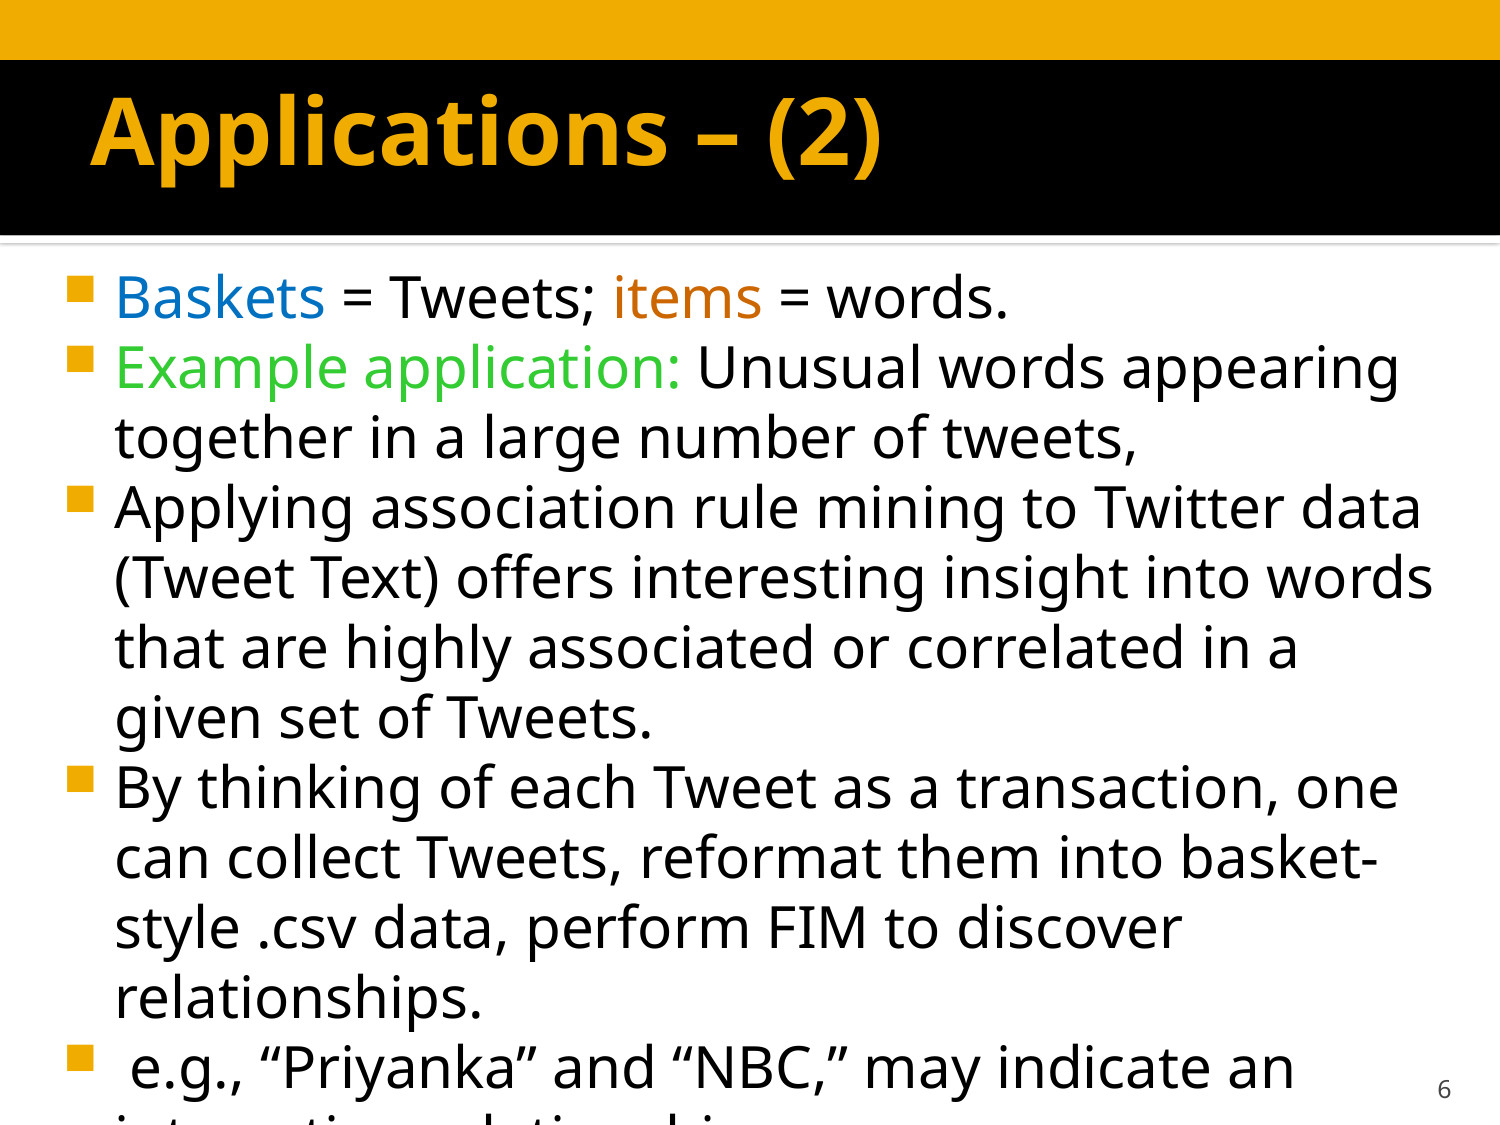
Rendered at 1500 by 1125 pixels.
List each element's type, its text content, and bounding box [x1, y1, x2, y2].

list Baskets = Tweets; items = words. Example application: Unusual words appearing together in a large number of tweets, Applying association rule mining to Twitter data (Tweet Text) offers interesting insight into words that are highly associated or correlated in a given set of Tweets. By thinking of each Tweet as a transaction, one can collect Tweets, reformat them into basket-style .csv data, perform FIM to discover relationships. e.g., “Priyanka” and “NBC,” may indicate an interesting relationship. [33, 244, 1467, 1077]
slide_number 6 [1345, 1062, 1467, 1108]
title Applications – (2) [75, 25, 1425, 231]
